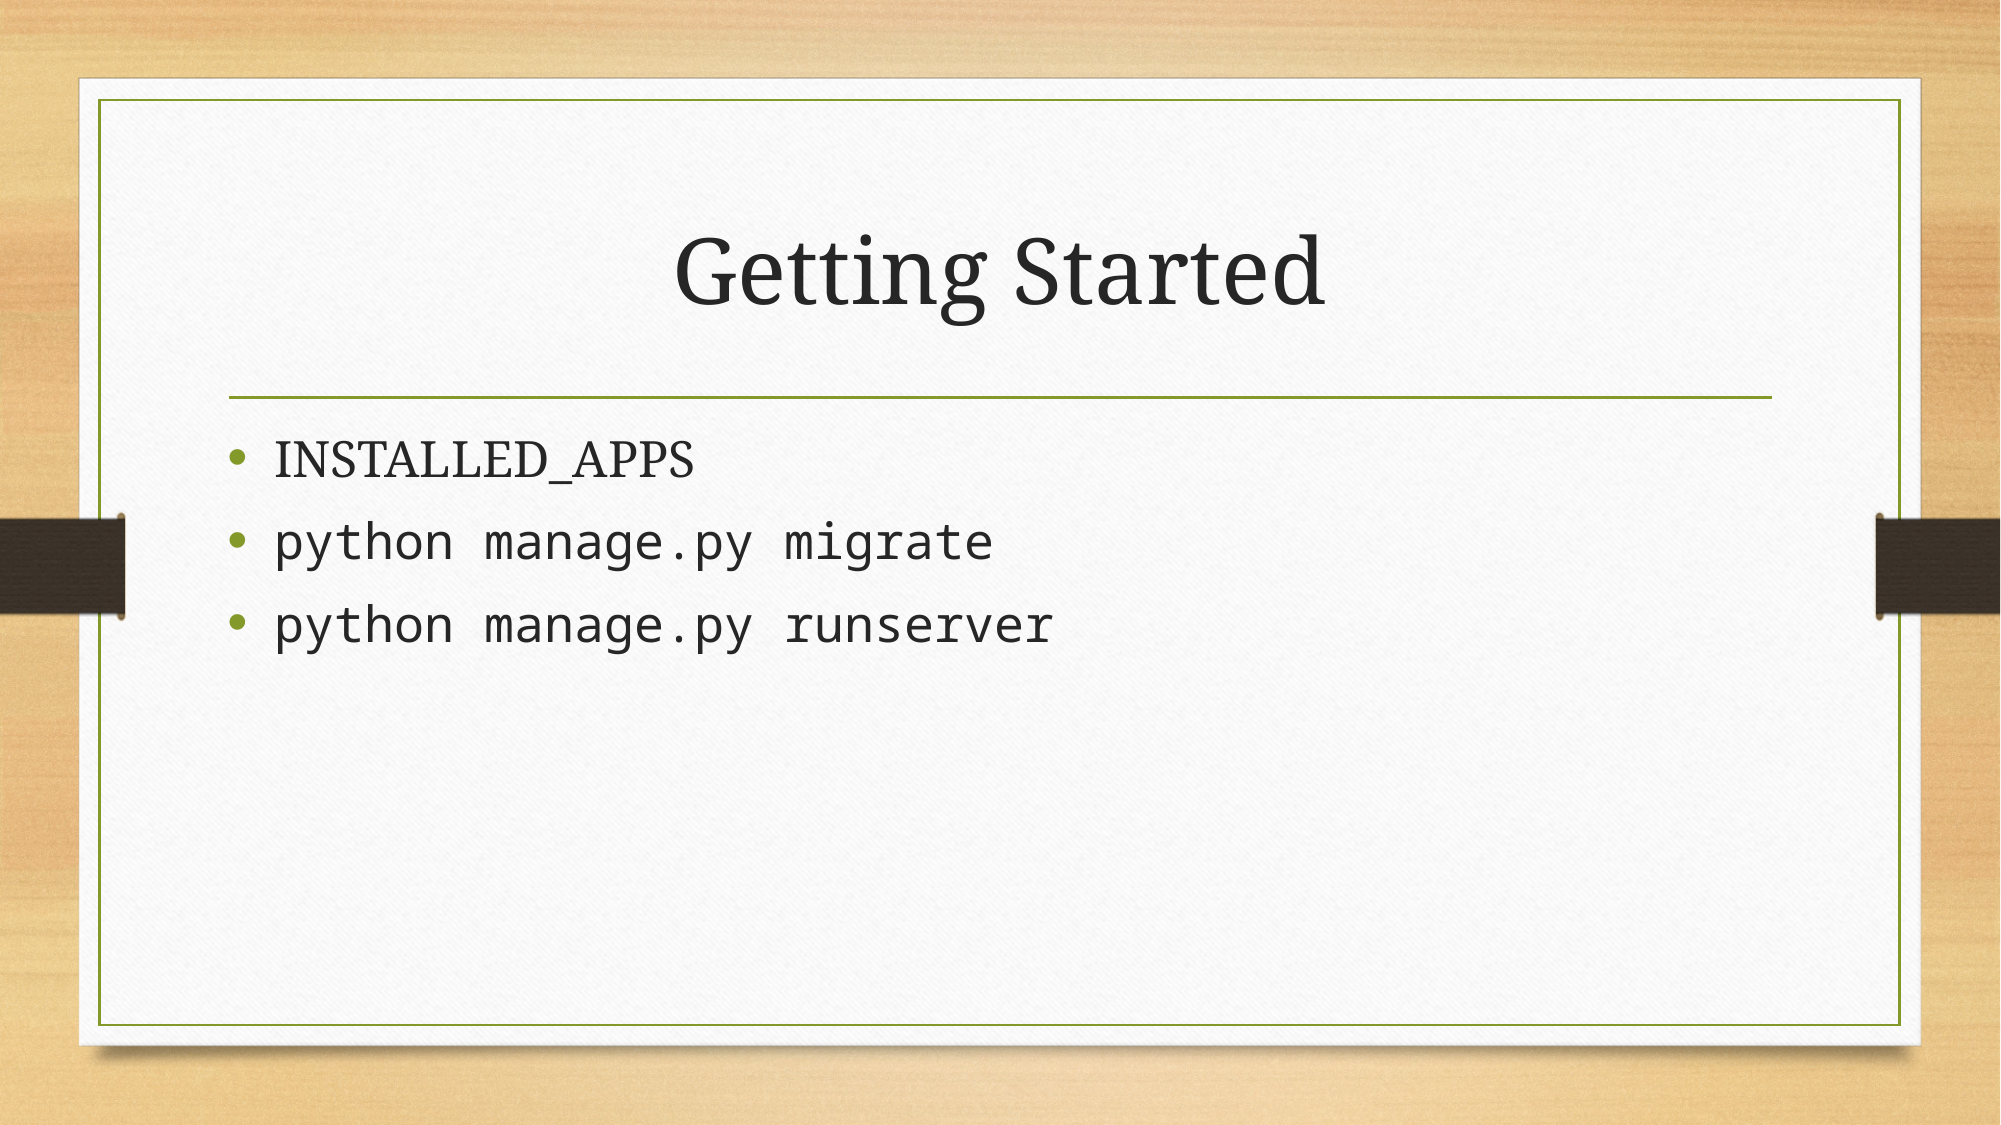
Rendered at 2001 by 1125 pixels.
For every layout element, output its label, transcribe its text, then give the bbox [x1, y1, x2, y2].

title Getting Started [212, 161, 1788, 375]
picture [0, 0, 2001, 1125]
list INSTALLED_APPS python manage.py migrate python manage.py runserver [212, 419, 1788, 964]
